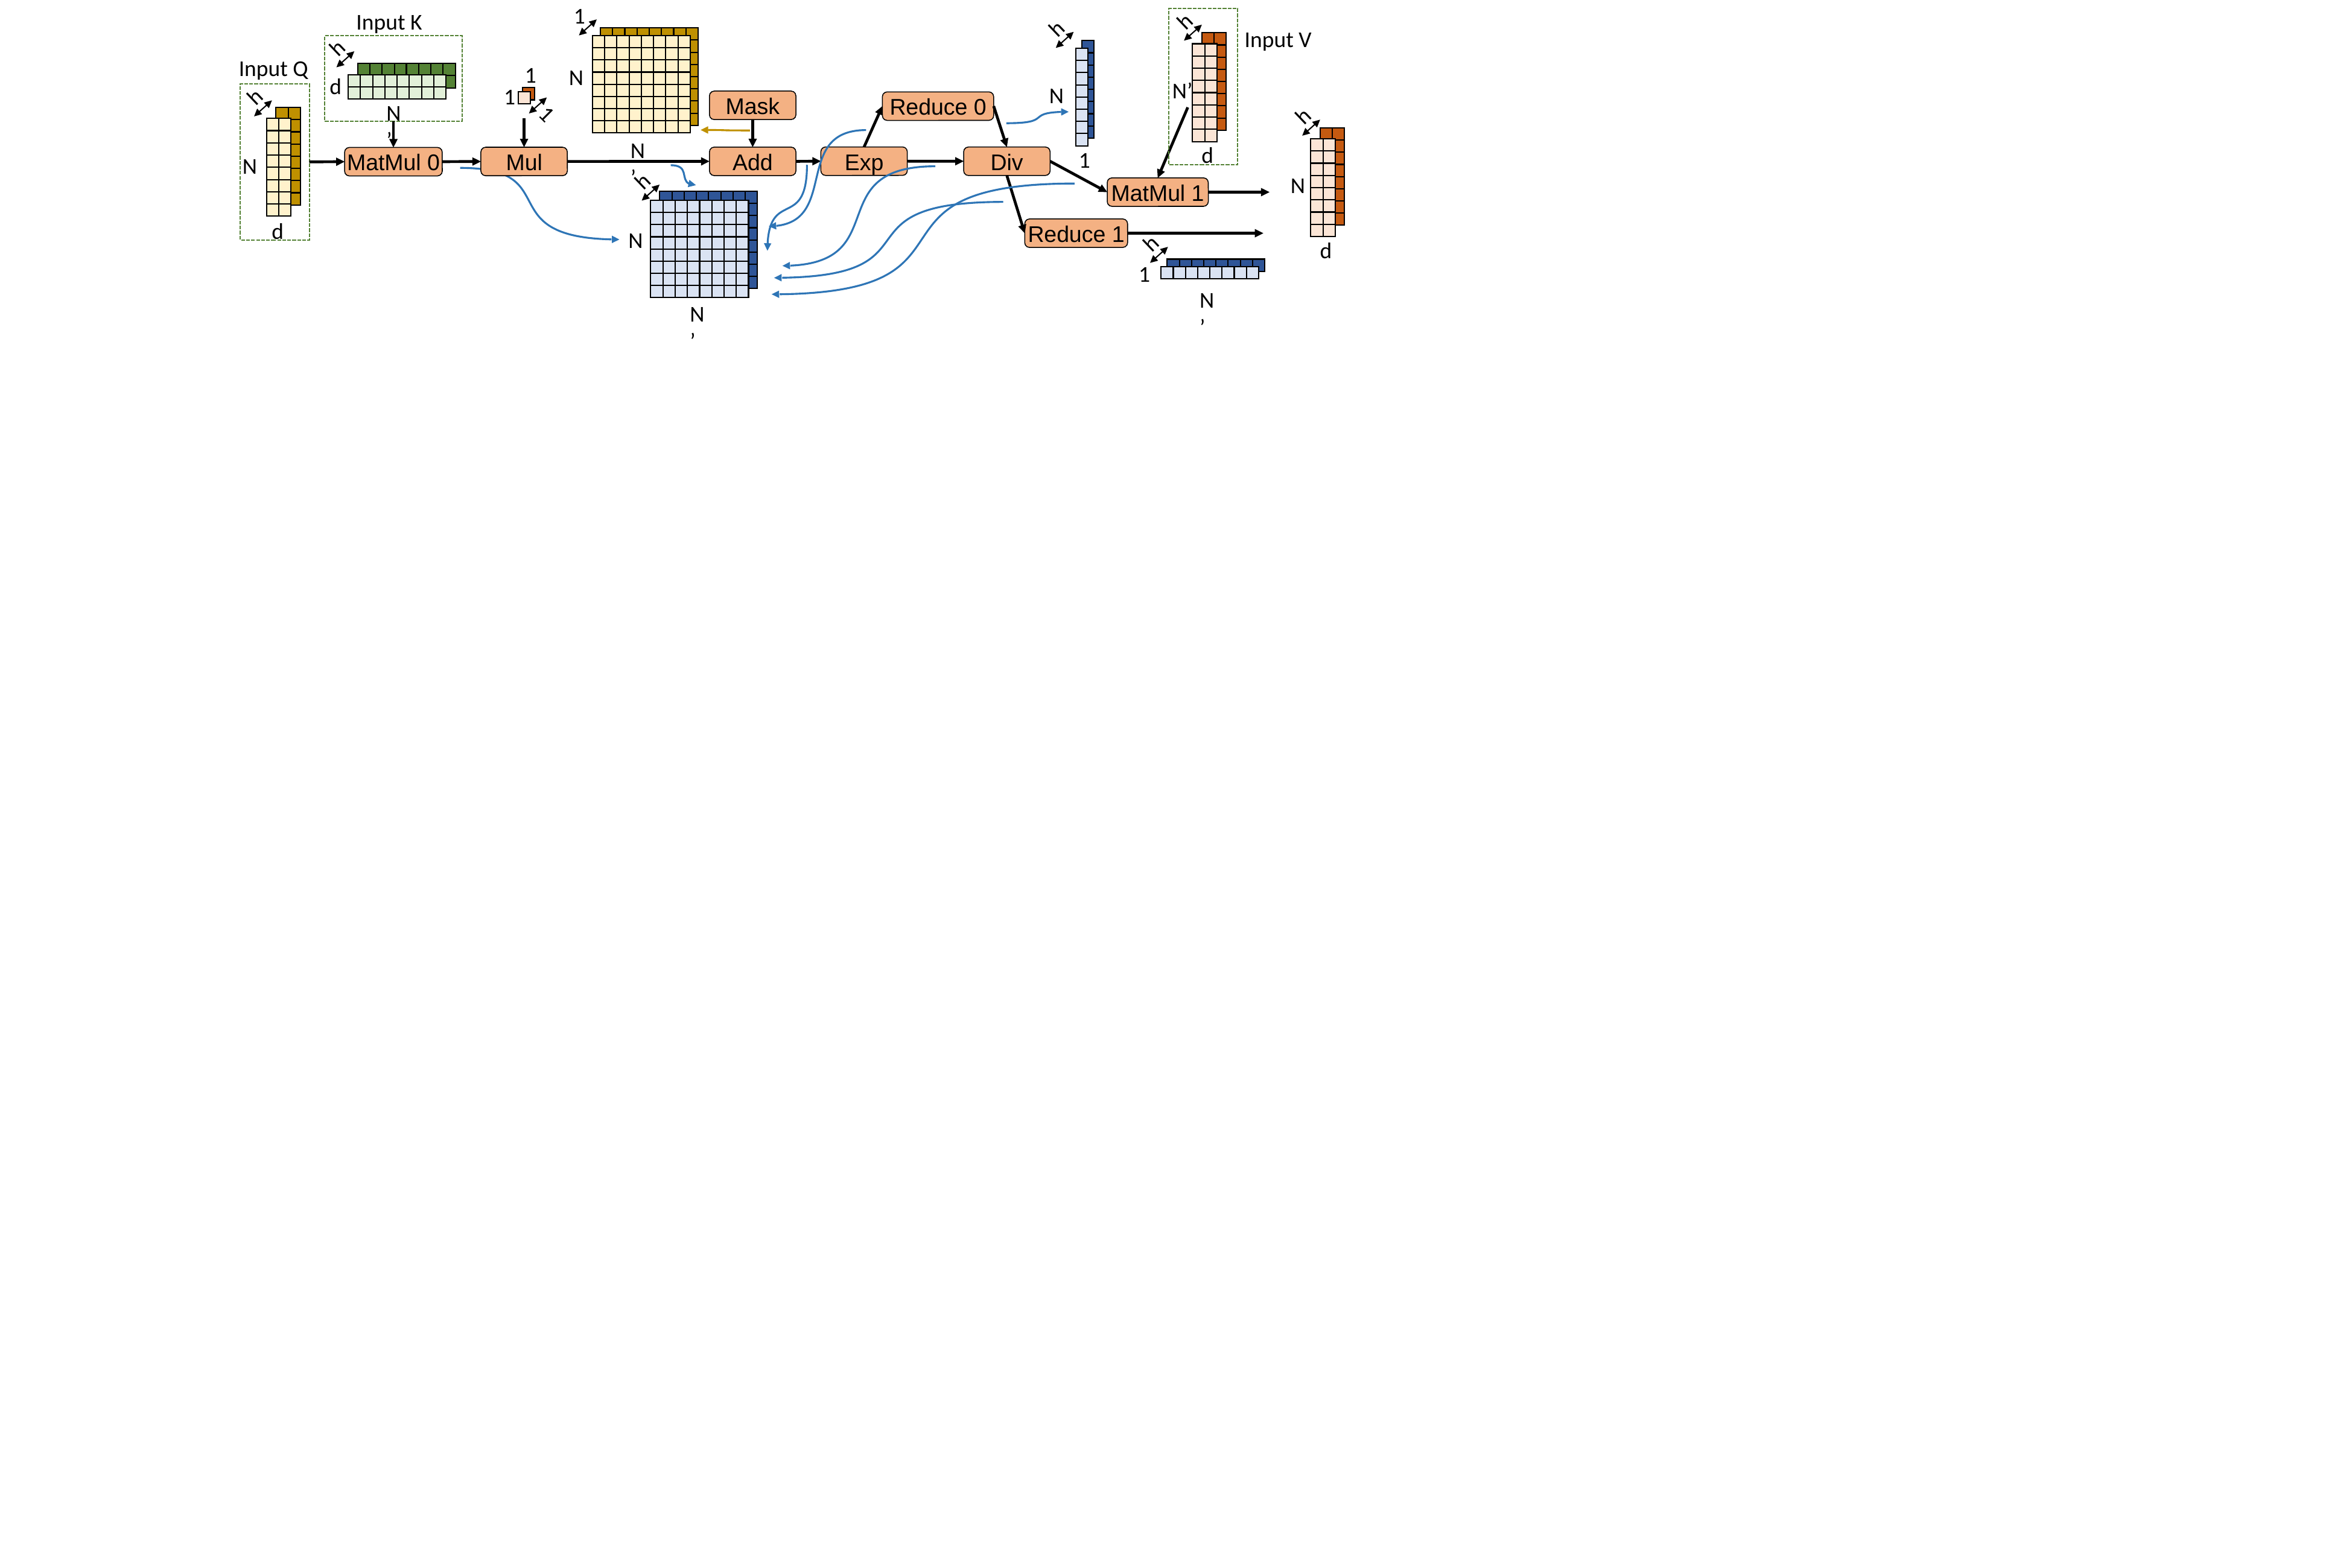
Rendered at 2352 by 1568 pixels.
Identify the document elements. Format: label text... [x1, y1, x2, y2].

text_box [1050, 161, 1107, 192]
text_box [619, 162, 758, 331]
text_box Input Q [230, 49, 320, 86]
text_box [866, 166, 936, 183]
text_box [863, 106, 883, 147]
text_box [1163, 2, 1227, 173]
text_box MatMul 1 [1106, 177, 1209, 208]
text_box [768, 130, 866, 226]
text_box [771, 183, 1075, 294]
text_box Reduce 1 [1075, 218, 1128, 249]
text_box Add [708, 146, 768, 177]
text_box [495, 56, 560, 130]
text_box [670, 168, 696, 185]
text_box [320, 28, 456, 130]
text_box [1040, 9, 1104, 178]
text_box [1130, 224, 1265, 318]
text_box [234, 78, 300, 249]
text_box Exp [866, 146, 908, 166]
text_box Div [963, 146, 1040, 176]
text_box Input K [347, 2, 456, 28]
text_box [300, 86, 310, 241]
text_box Input V [1236, 20, 1344, 57]
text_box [1006, 112, 1069, 124]
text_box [1006, 175, 1025, 183]
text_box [560, 0, 699, 168]
text_box [456, 35, 463, 122]
text_box [1227, 8, 1238, 165]
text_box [1157, 107, 1188, 178]
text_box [993, 106, 1007, 147]
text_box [460, 168, 619, 240]
text_box MatMul 0 [344, 147, 443, 177]
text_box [1282, 97, 1345, 268]
text_box Mask [708, 90, 797, 121]
text_box Mul [480, 146, 560, 168]
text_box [744, 188, 771, 228]
text_box Reduce 0 [882, 91, 994, 121]
